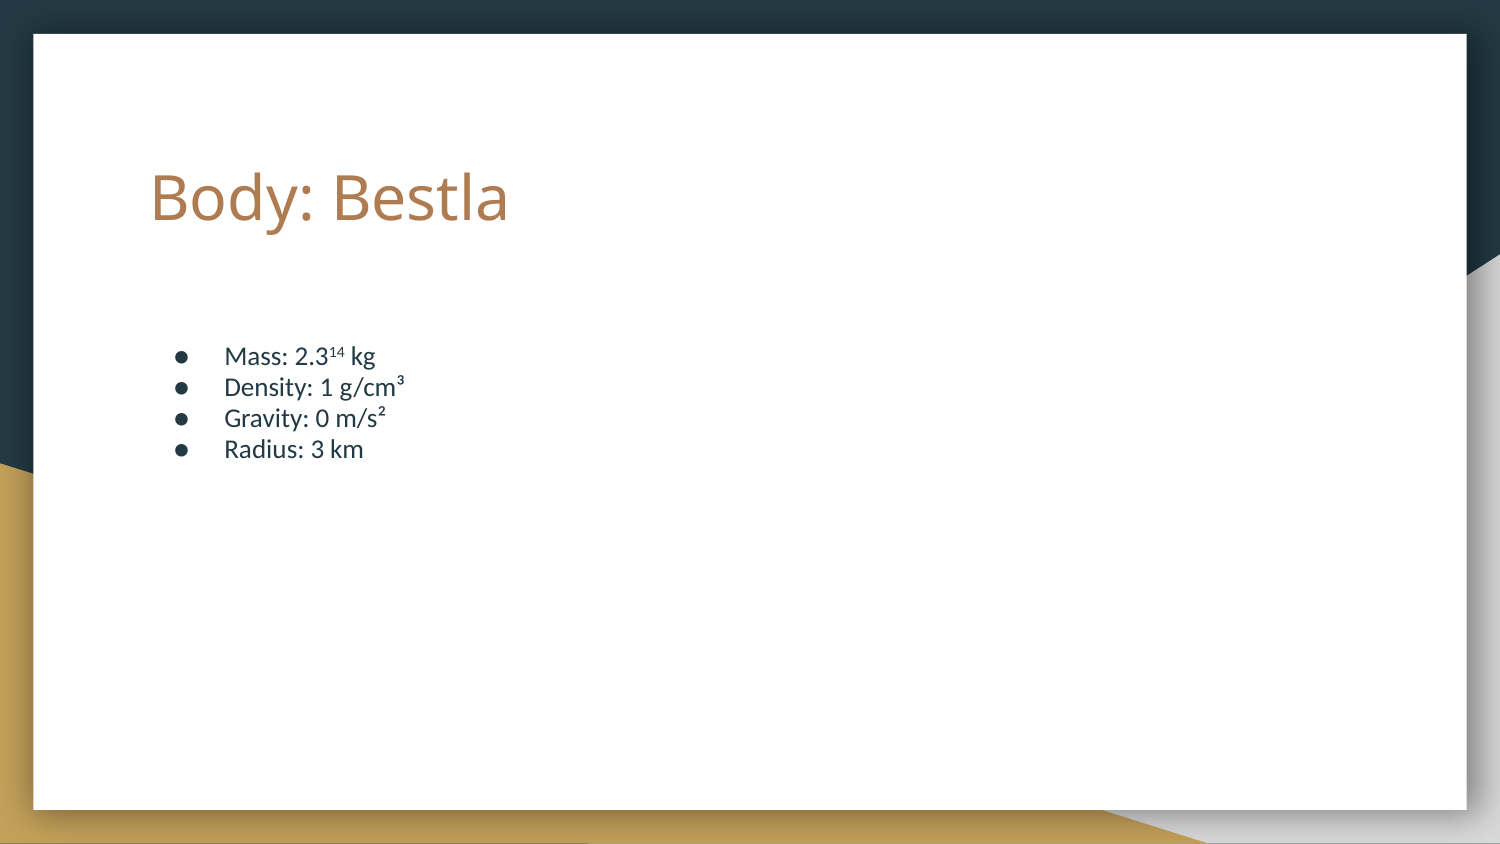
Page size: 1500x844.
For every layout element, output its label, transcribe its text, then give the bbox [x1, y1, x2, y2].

list Mass: 2.314 kg Density: 1 g/cm³ Gravity: 0 m/s² Radius: 3 km [134, 326, 1366, 729]
title Body: Bestla [134, 138, 1366, 296]
